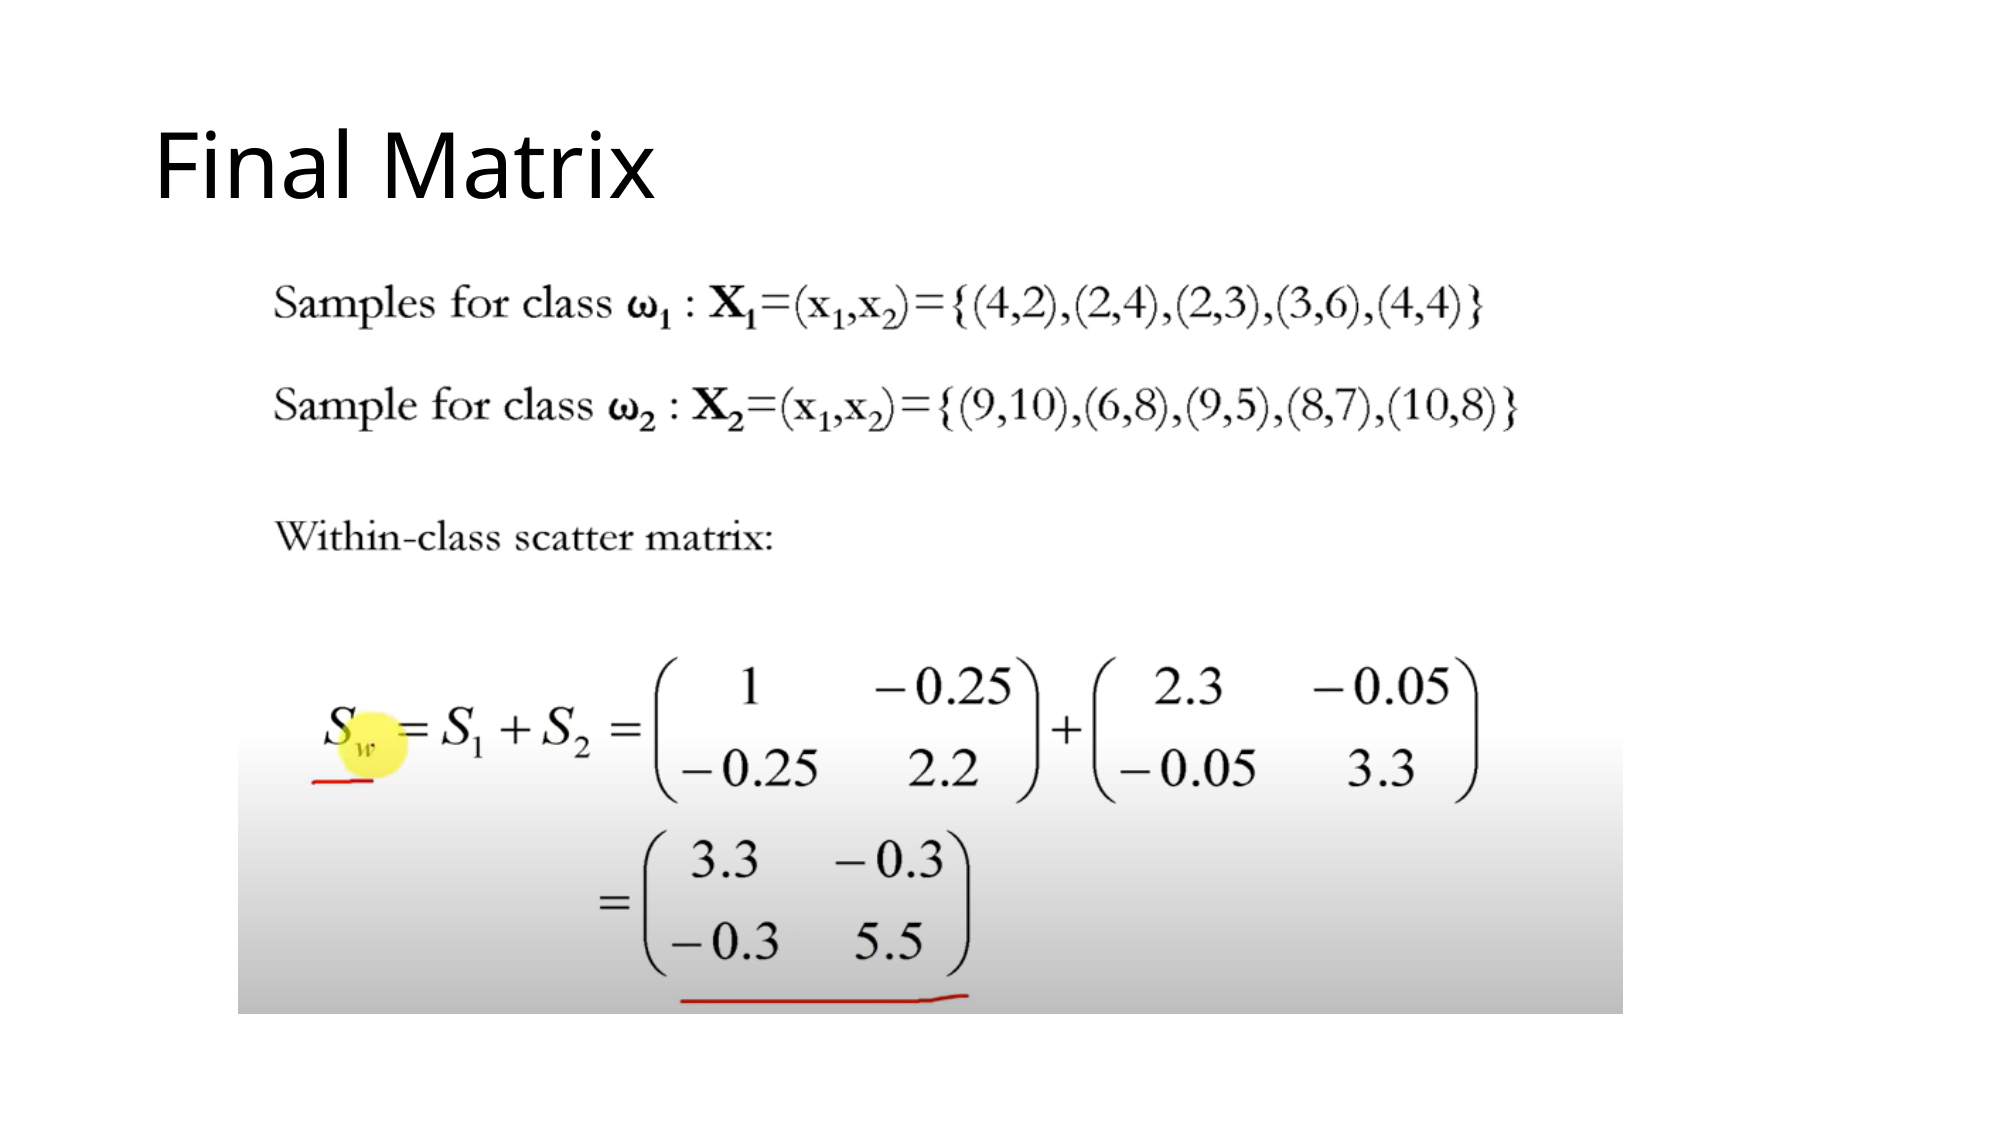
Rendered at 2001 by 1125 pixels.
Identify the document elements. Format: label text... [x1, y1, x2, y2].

title Final Matrix [137, 59, 1863, 278]
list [238, 263, 1623, 1014]
